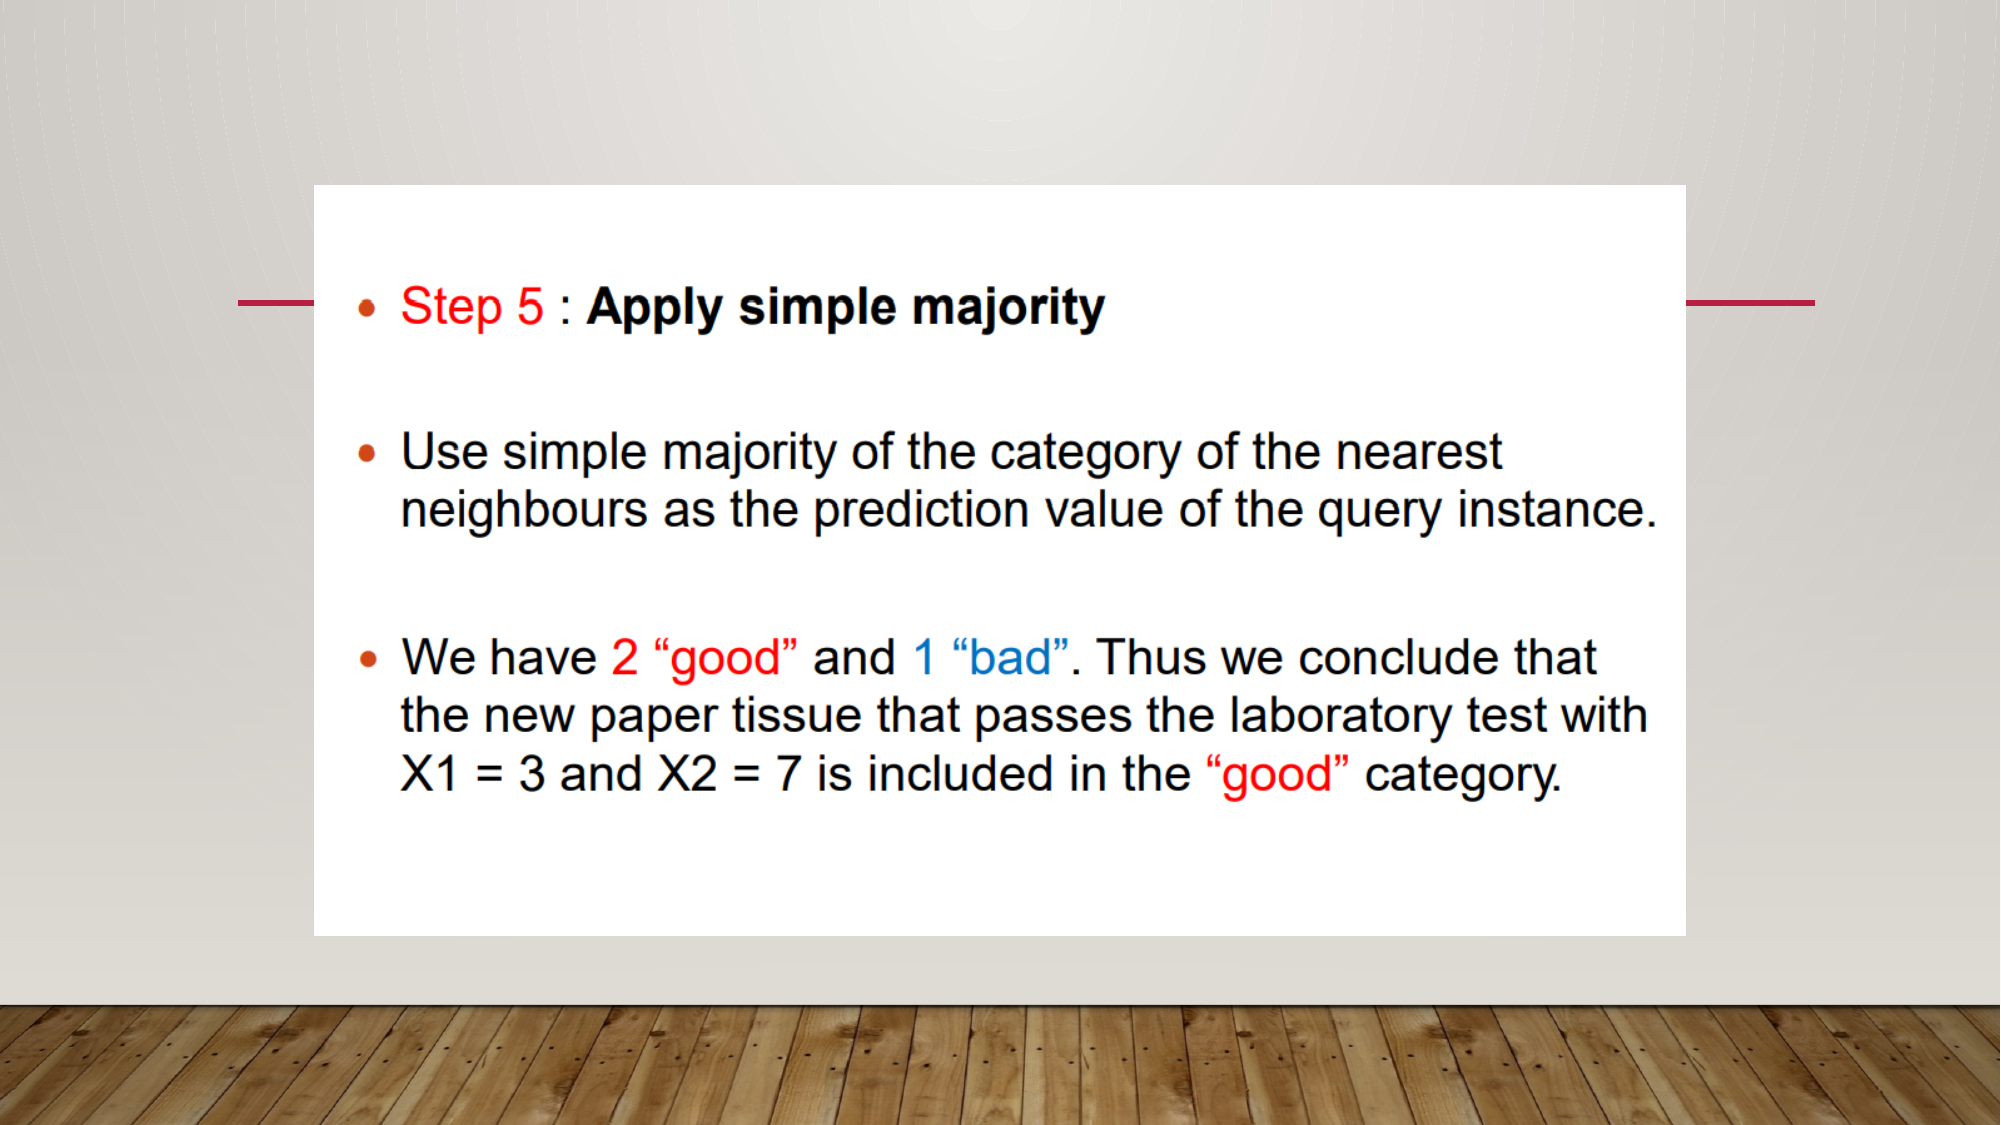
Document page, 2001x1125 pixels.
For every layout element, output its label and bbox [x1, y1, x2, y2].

picture [314, 185, 1686, 937]
picture [0, 1005, 2000, 1125]
